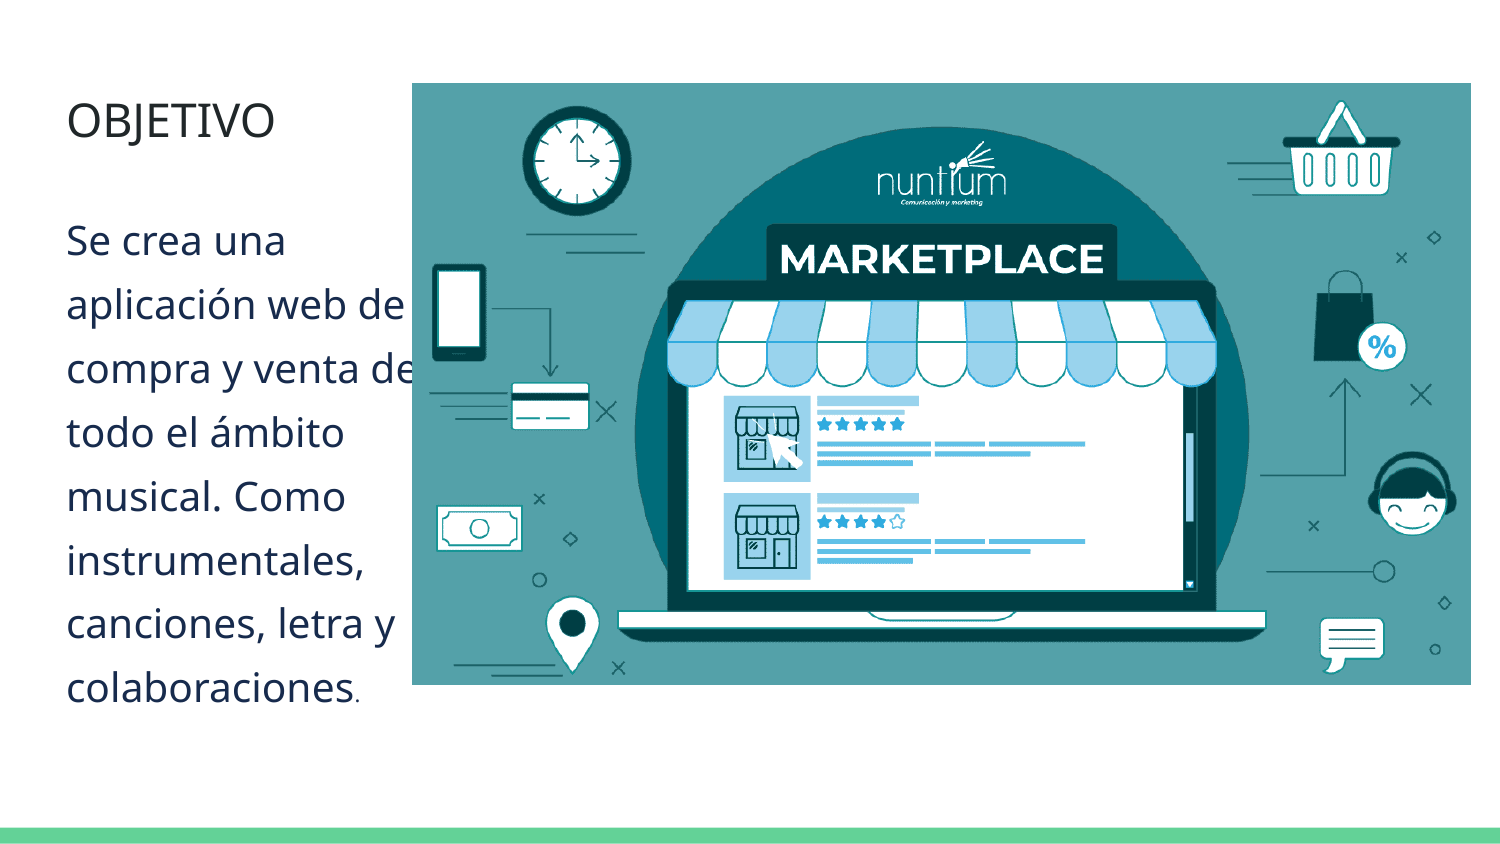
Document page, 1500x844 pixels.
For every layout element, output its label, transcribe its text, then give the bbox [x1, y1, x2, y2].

title OBJETIVO [51, 72, 1449, 167]
list Se crea una aplicación web de compra y venta de todo el ámbito musical. Como instrumentales, canciones, letra y colaboraciones. [51, 189, 442, 750]
picture [411, 83, 1471, 686]
